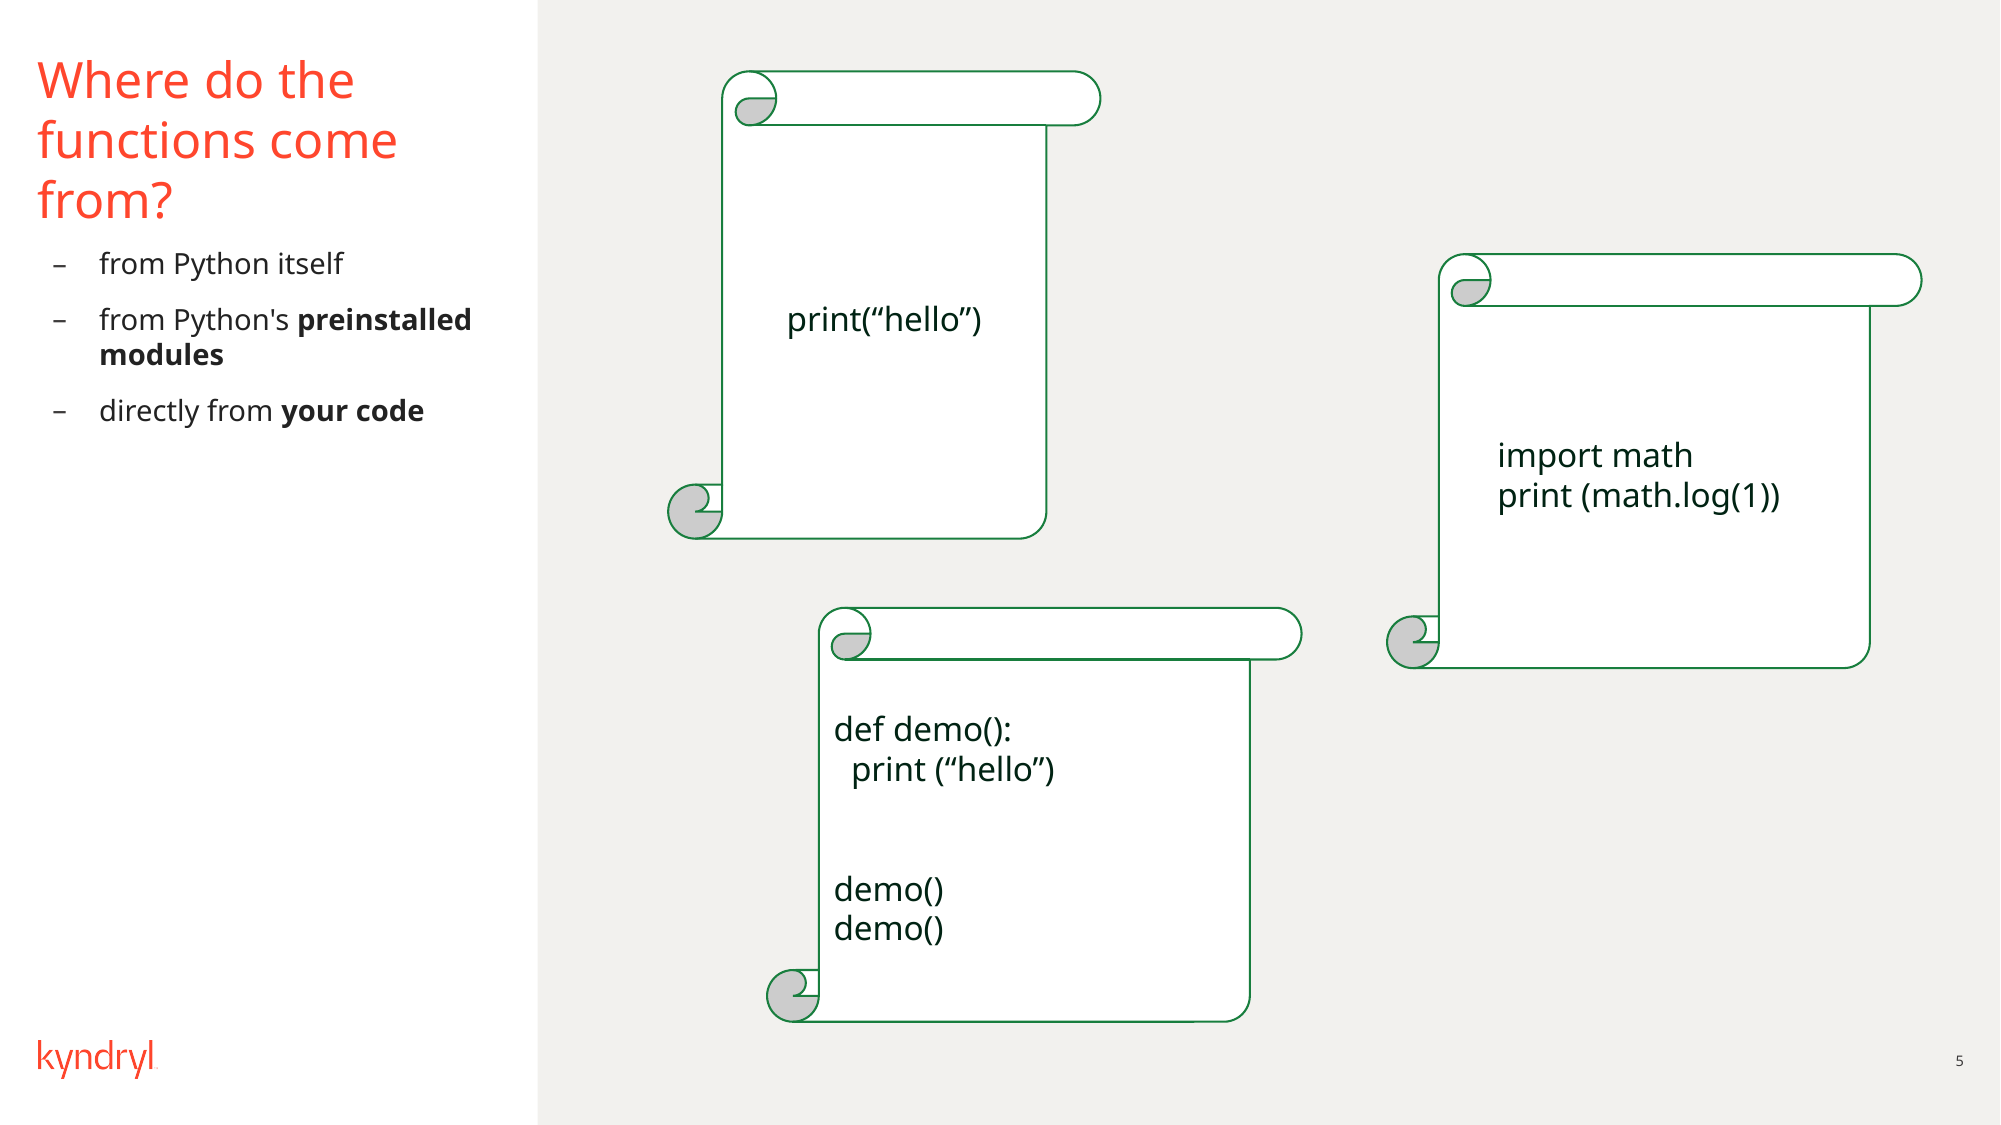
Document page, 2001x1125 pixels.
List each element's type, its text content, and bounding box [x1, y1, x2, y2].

text_box from Python itself from Python's preinstalled modules directly from your code [37, 238, 535, 793]
text_box print(“hello”) [667, 70, 1102, 540]
picture [38, 1040, 158, 1079]
text_box import math print (math.log(1)) [1386, 253, 1923, 670]
title Where do the functions come from? [37, 48, 500, 95]
slide_number 5 [1921, 1036, 1964, 1072]
text_box def demo(): print (“hello”) demo() demo() [766, 606, 1303, 1023]
